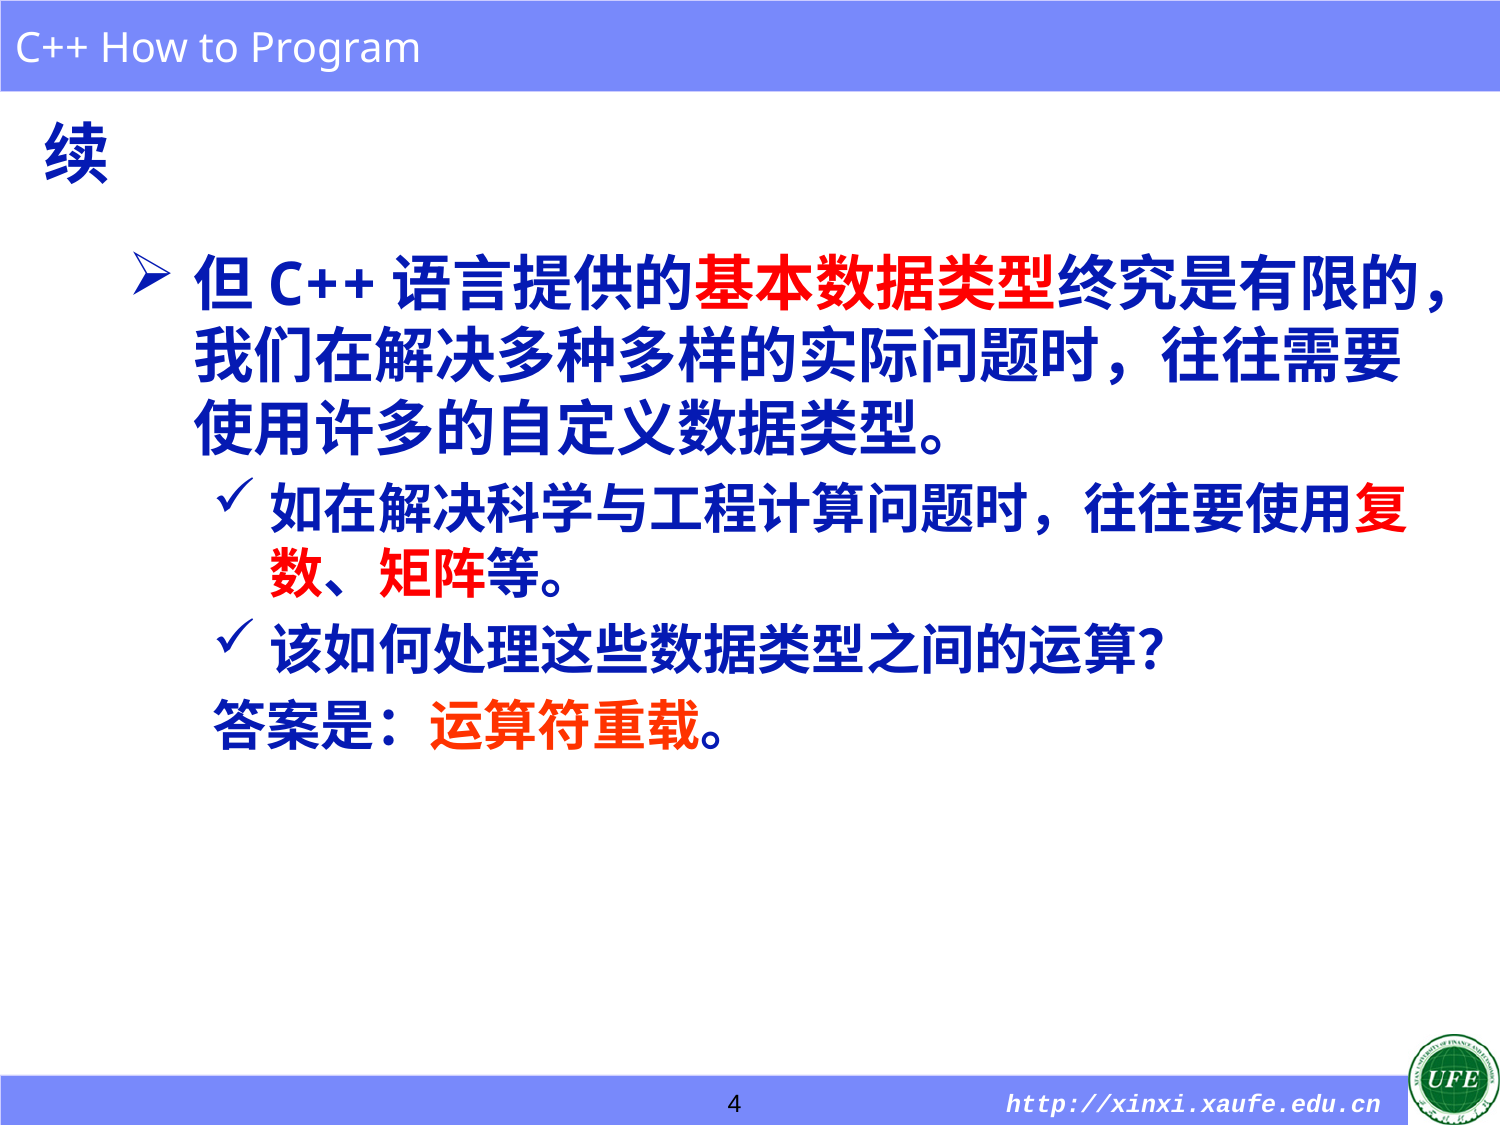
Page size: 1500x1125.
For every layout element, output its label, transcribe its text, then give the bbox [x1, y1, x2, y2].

slide_number 4 [712, 1080, 775, 1121]
title 续 [28, 102, 1464, 213]
list 但C++语言提供的基本数据类型终究是有限的，我们在解决多种多样的实际问题时，往往需要使用许多的自定义数据类型。 如在解决科学与工程计算问题时，往往要使用复数、矩阵等。 该如何处理这些数据类型之间的运算？ 答案是：运算符重载。 [28, 237, 1464, 1050]
picture [1408, 1034, 1500, 1125]
